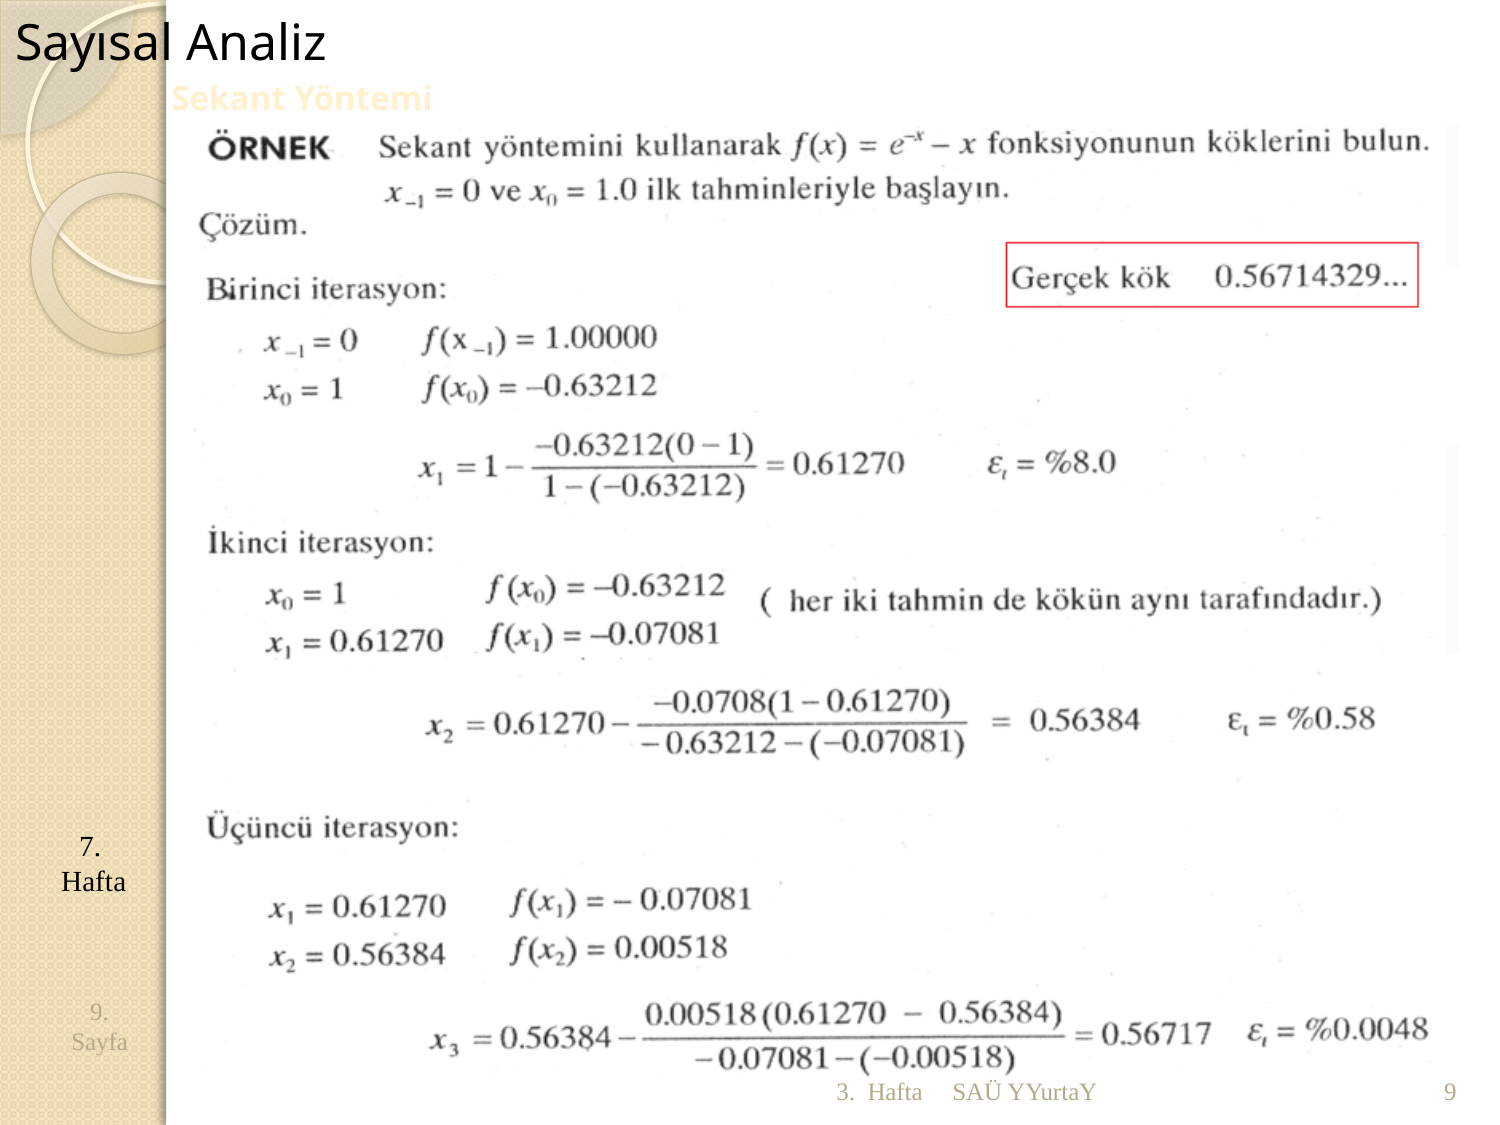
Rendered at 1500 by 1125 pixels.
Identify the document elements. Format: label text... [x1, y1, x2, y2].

slide_number 9 [1413, 1034, 1488, 1113]
footer SAÜ YYurtaY [937, 1090, 1413, 1113]
picture [194, 125, 1459, 1078]
slide_number 3. Hafta [587, 1090, 937, 1113]
text_box 9. Sayfa [46, 984, 153, 1063]
text_box 7. Hafta [35, 820, 153, 926]
text_box Sayısal Analiz [0, 0, 1211, 81]
text_box Sekant Yöntemi [156, 69, 954, 146]
